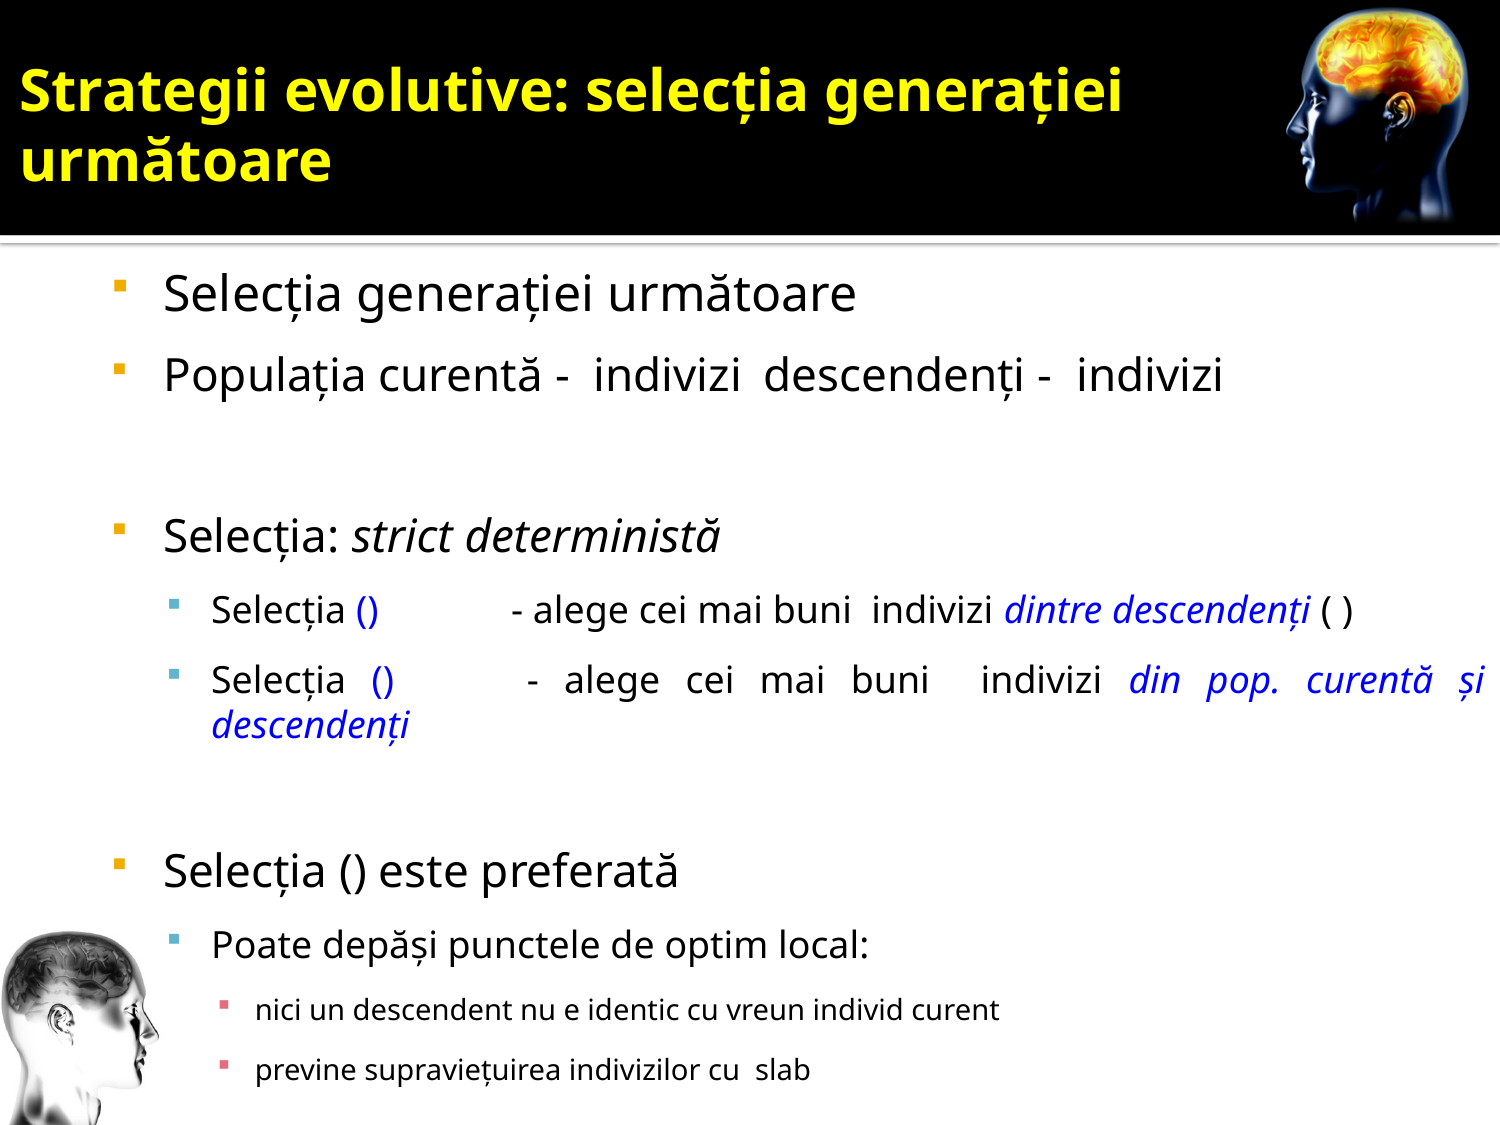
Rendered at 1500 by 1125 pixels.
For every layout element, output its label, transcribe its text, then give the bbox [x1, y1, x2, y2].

text_box Strategii evolutive: selecția generației următoare [0, 0, 1325, 247]
picture [0, 924, 166, 1125]
picture [1262, 0, 1500, 225]
